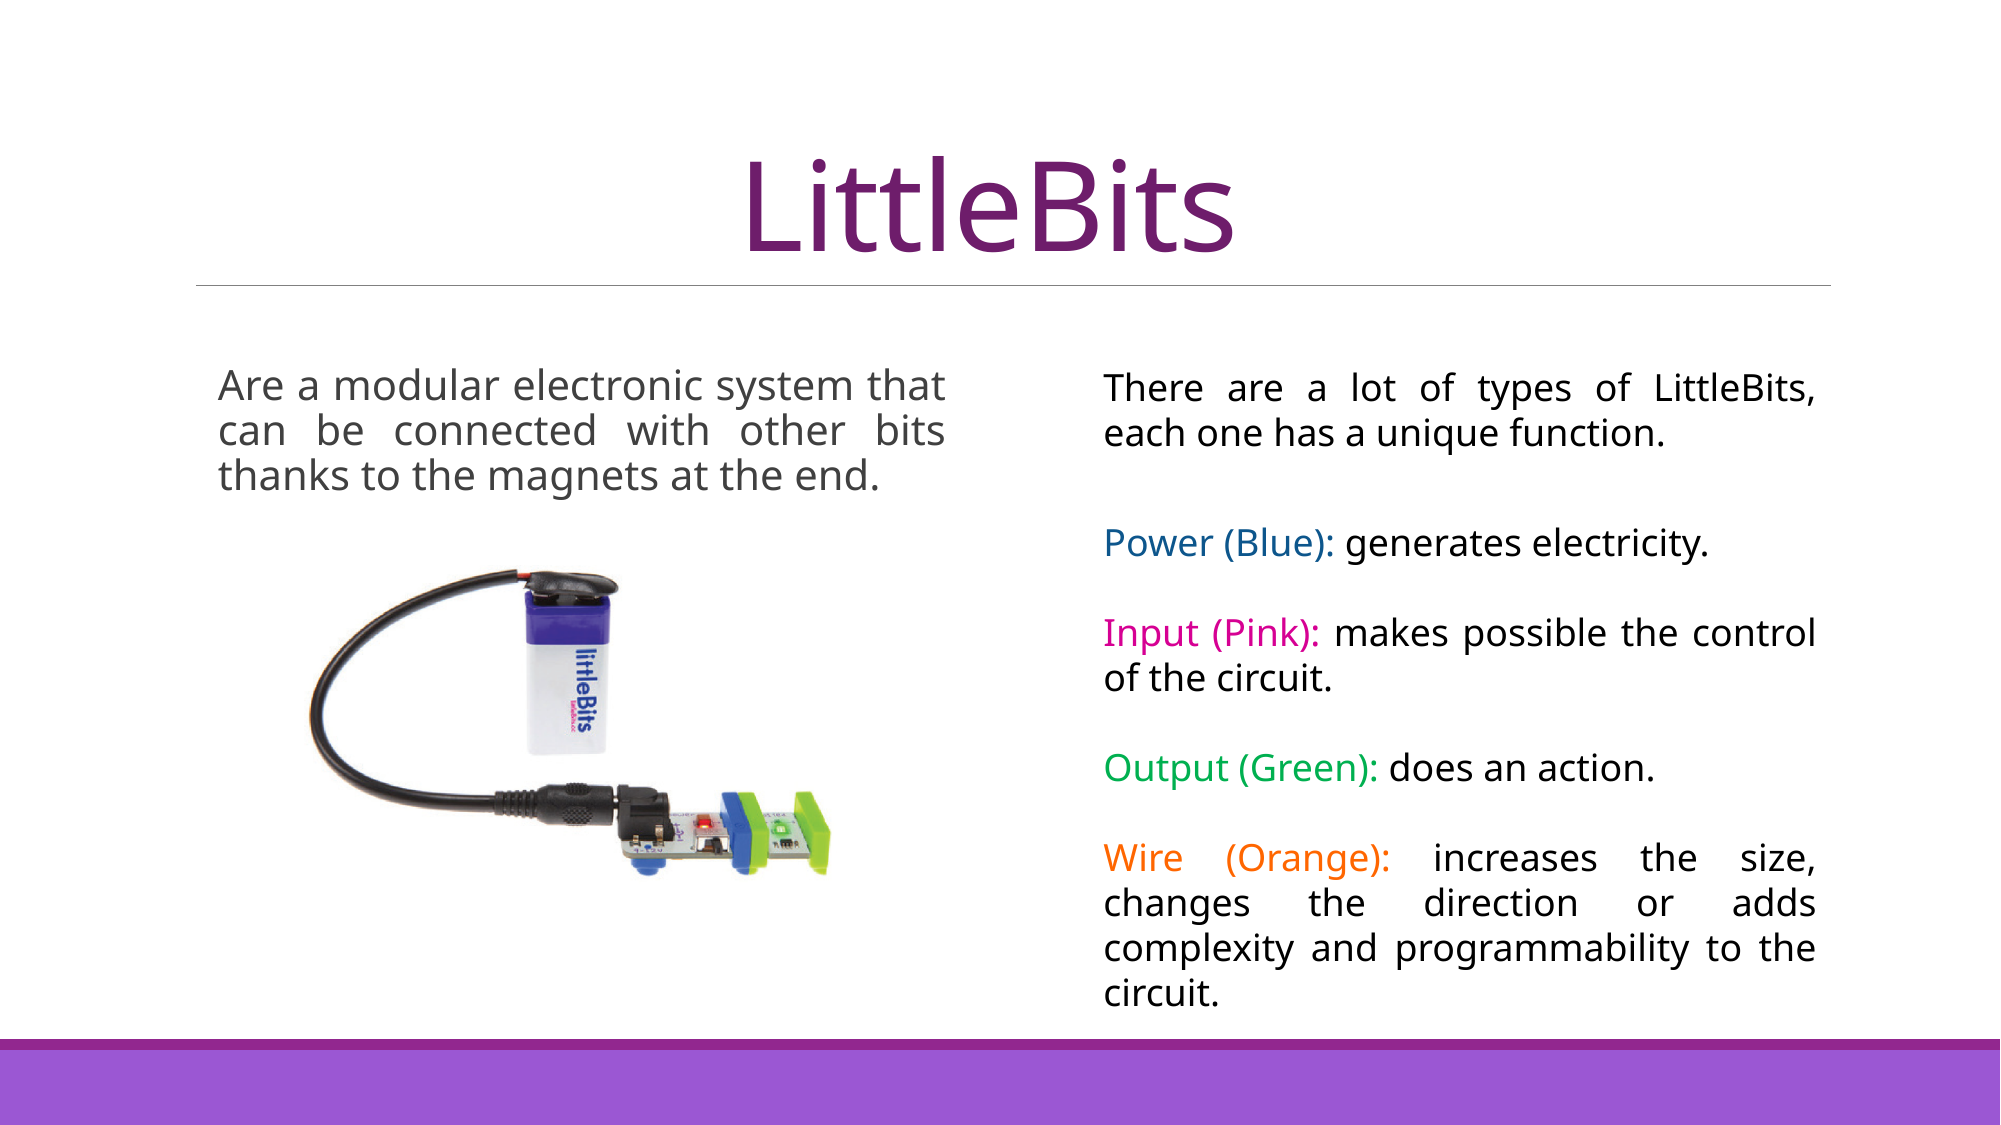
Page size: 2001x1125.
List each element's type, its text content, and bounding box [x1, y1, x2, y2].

title LittleBits [180, 47, 1830, 285]
picture [251, 545, 898, 935]
text_box Power (Blue): generates electricity. Input (Pink): makes possible the control of the circuit. Output (Green): does an action. Wire (Orange): increases the size, changes the direction or adds complexity and programmability to the circuit. [1088, 511, 1832, 1022]
text_box There are a lot of types of LittleBits, each one has a unique function. [1088, 356, 1832, 462]
list Are a modular electronic system that can be connected with other bits thanks to the magnets at the end. [202, 356, 947, 547]
